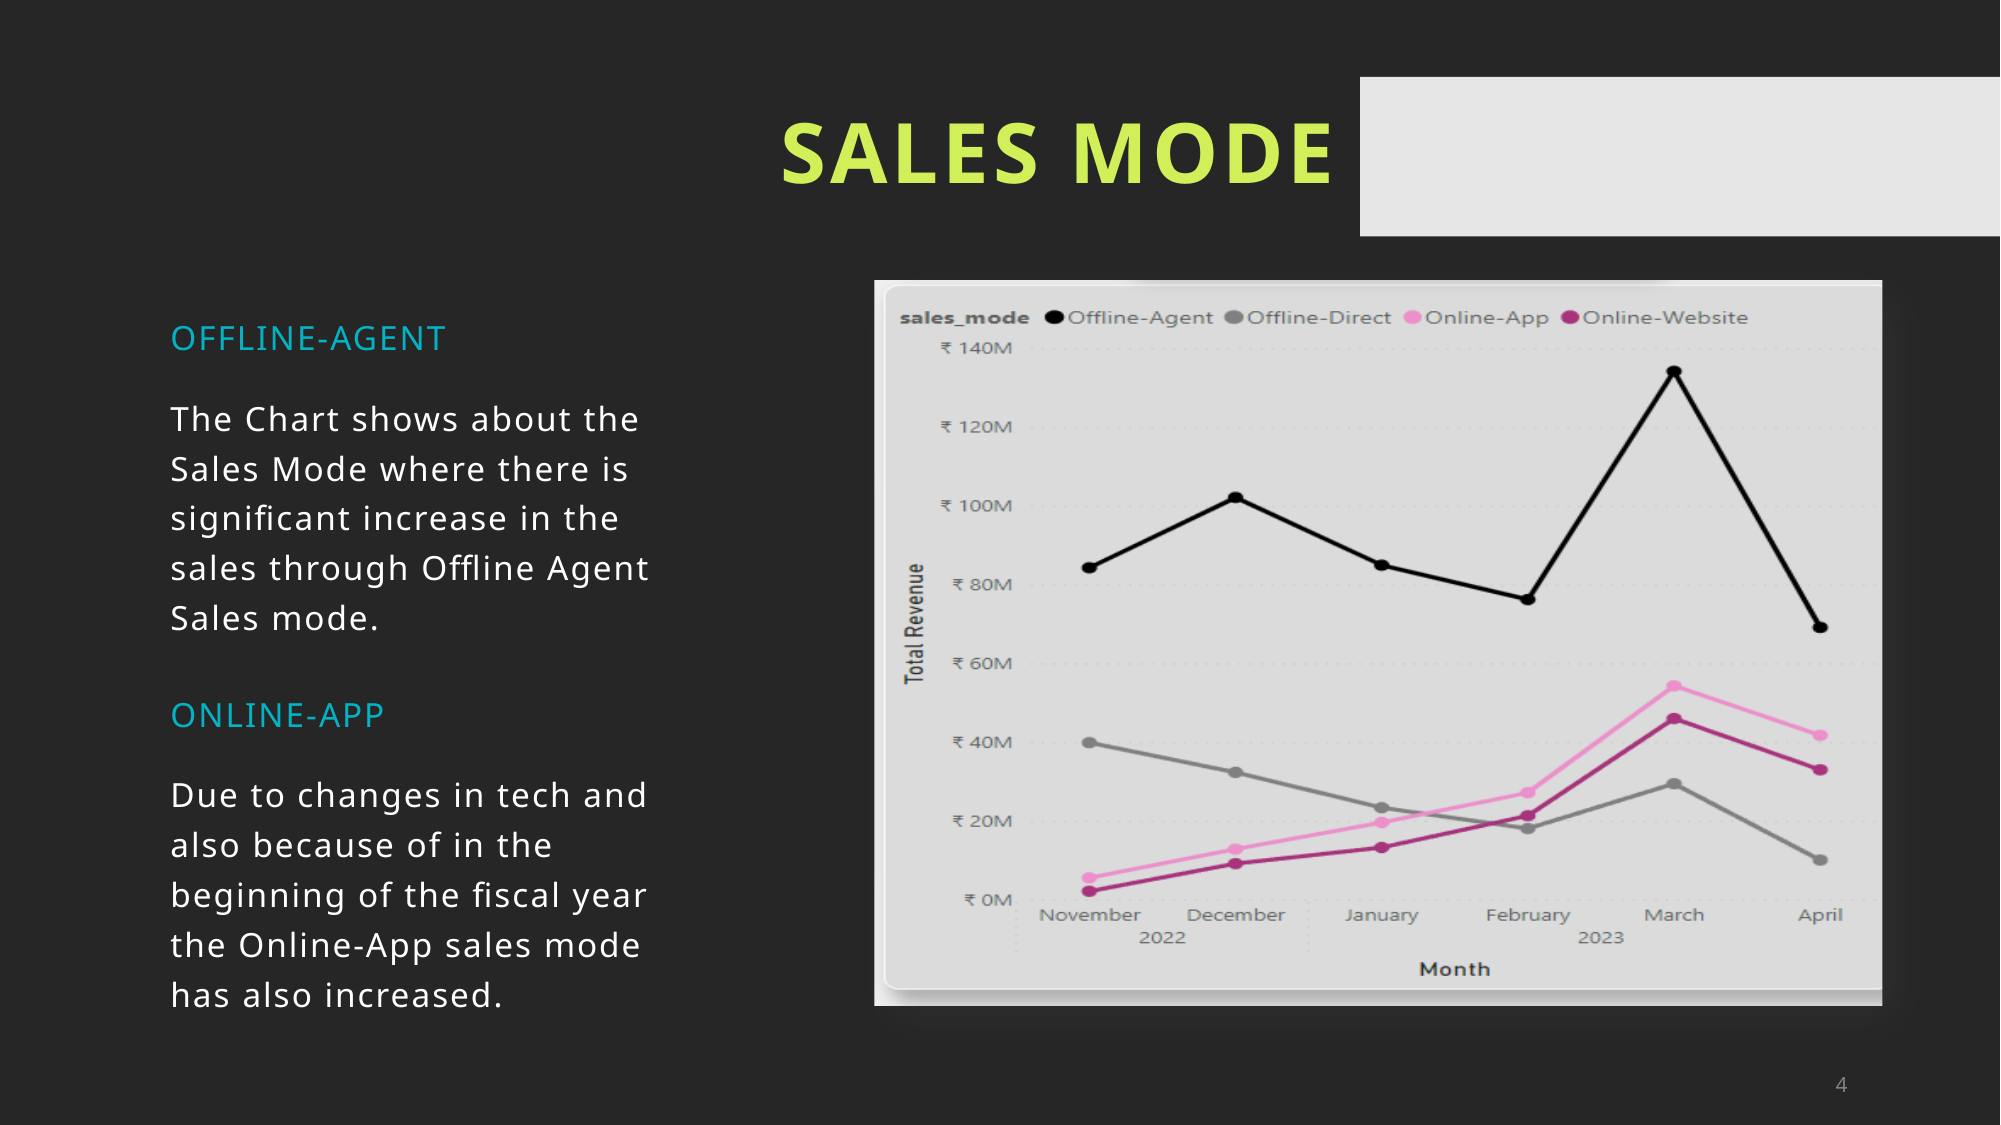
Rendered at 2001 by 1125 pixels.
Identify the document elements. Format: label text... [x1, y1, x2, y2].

list Online-app [155, 673, 694, 743]
list Offline-Agent [155, 294, 694, 365]
title SALES MODE [298, 104, 1351, 214]
text_box Due to changes in tech and also because of in the beginning of the fiscal year the Online-App sales mode has also increased. [155, 756, 694, 1049]
picture [874, 280, 1883, 1006]
slide_number 4 [1412, 1068, 1863, 1103]
list The Chart shows about the Sales Mode where there is significant increase in the sales through Offline Agent Sales mode. [155, 380, 694, 673]
